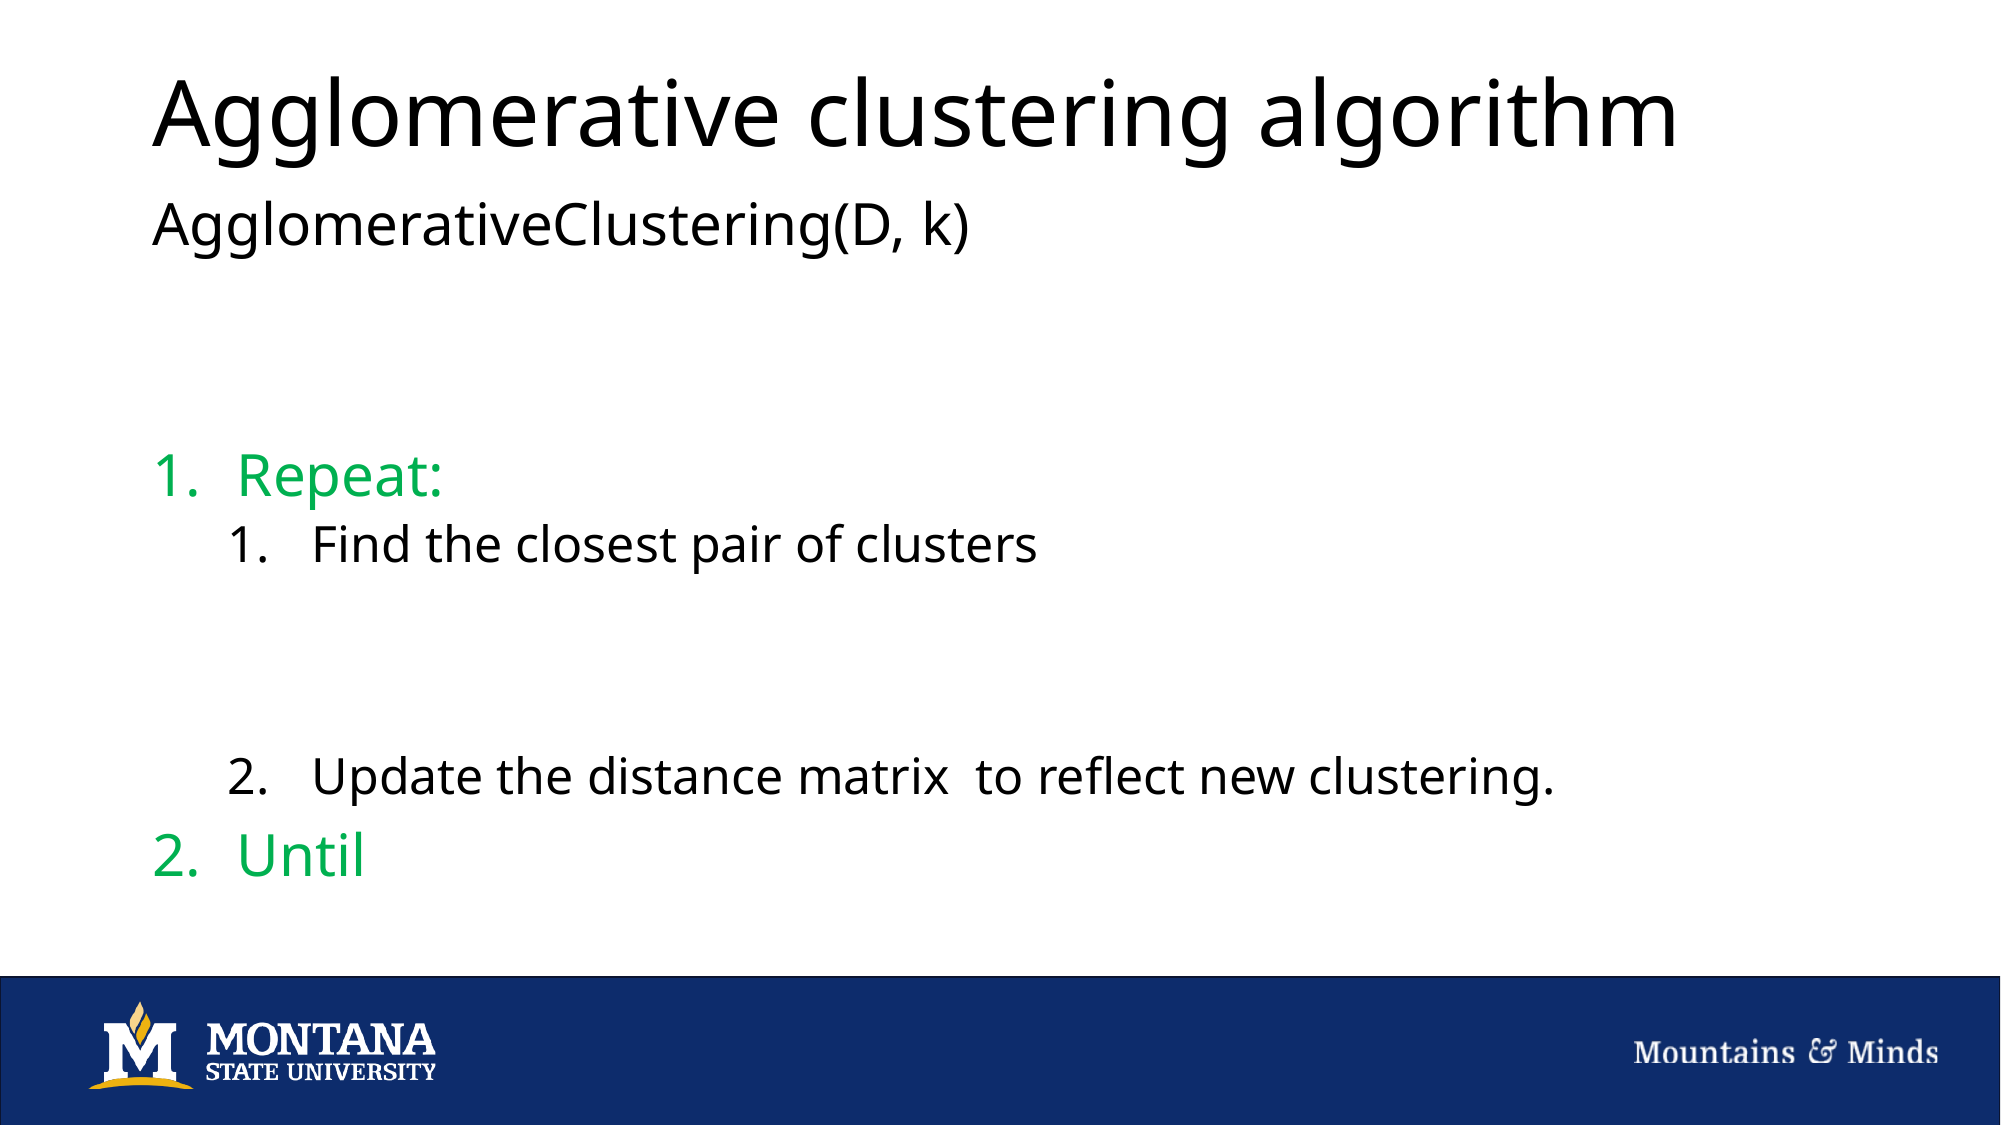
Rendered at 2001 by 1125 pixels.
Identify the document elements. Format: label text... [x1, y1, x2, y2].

title Agglomerative clustering algorithm [137, 59, 1863, 188]
